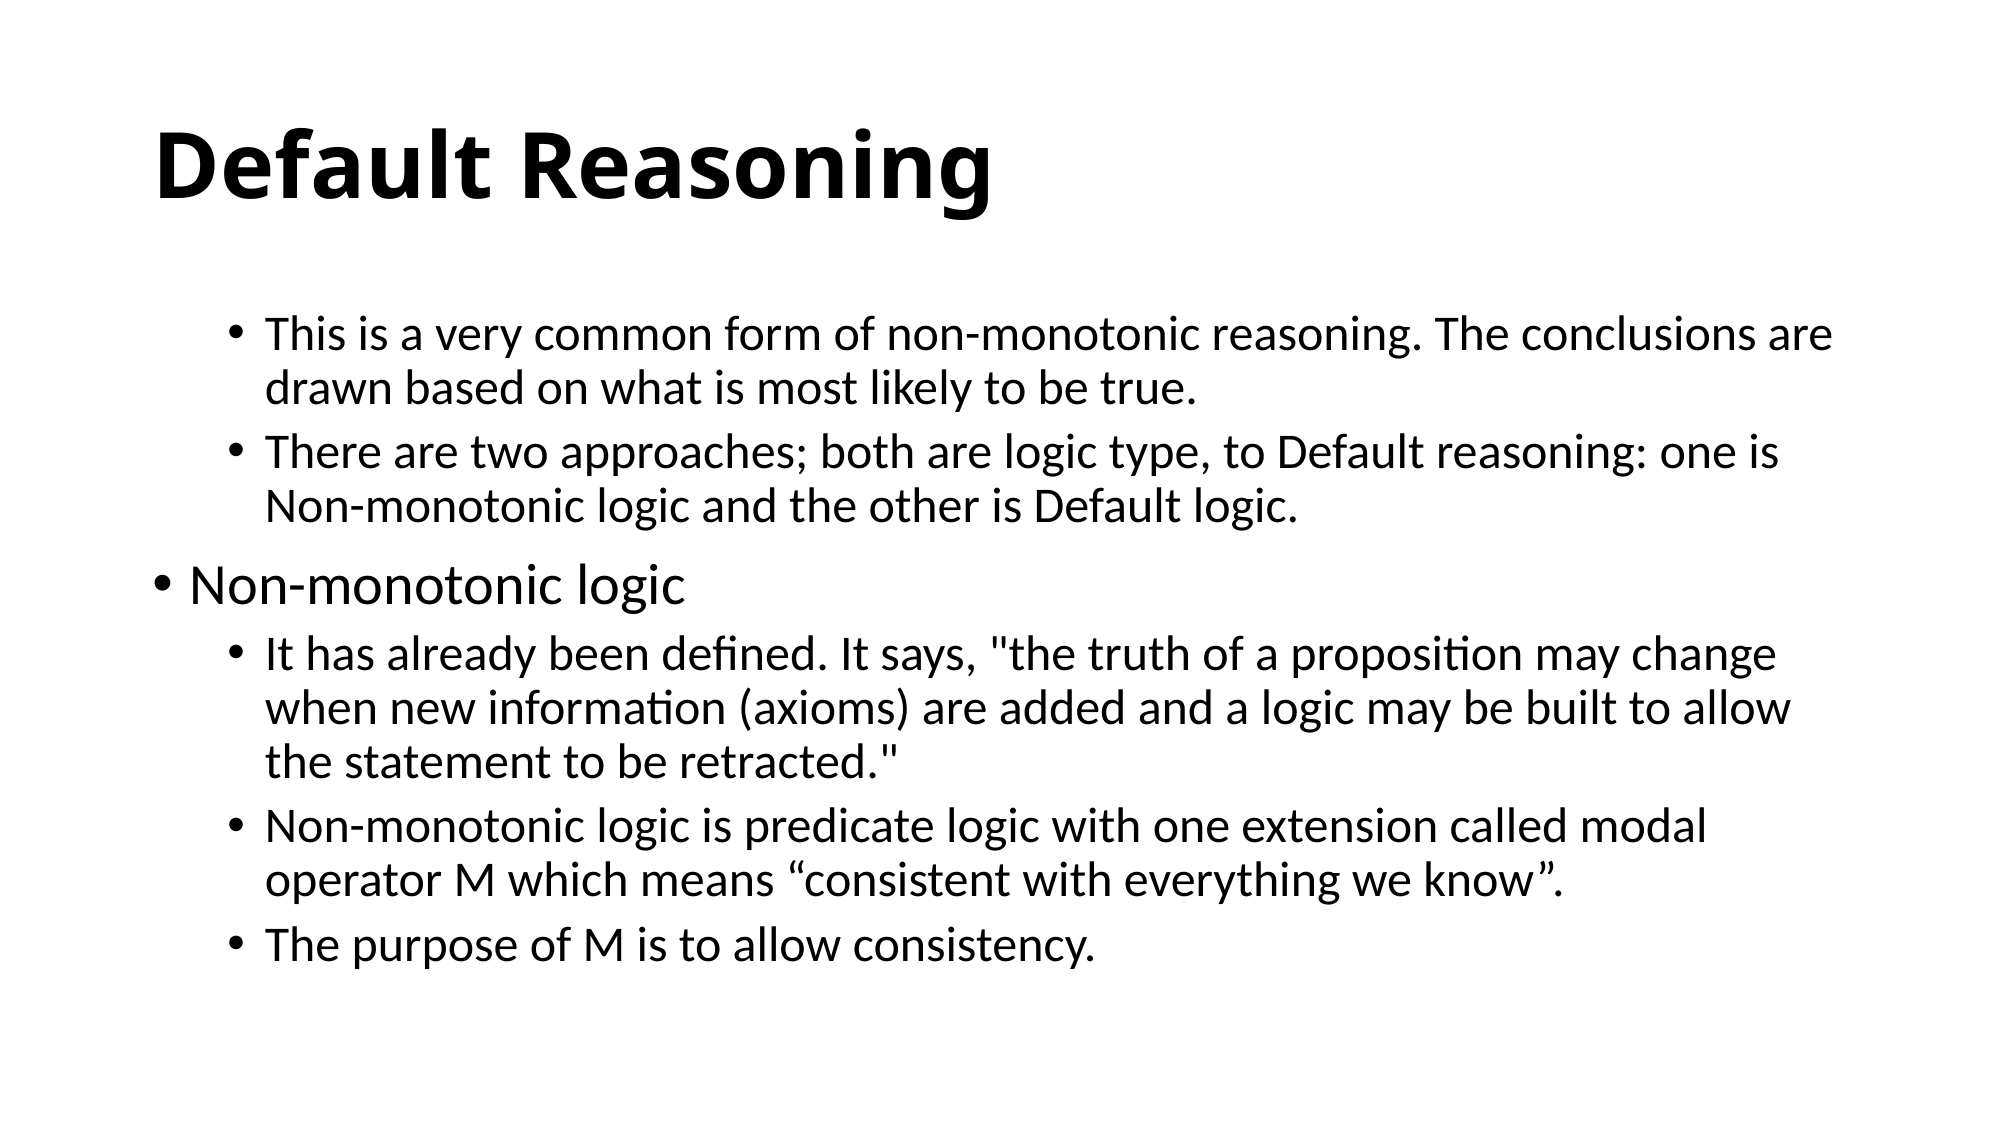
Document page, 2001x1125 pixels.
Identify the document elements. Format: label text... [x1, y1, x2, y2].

list This is a very common form of non-monotonic reasoning. The conclusions are drawn based on what is most likely to be true. There are two approaches; both are logic type, to Default reasoning: one is Non-monotonic logic and the other is Default logic. Non-monotonic logic It has already been defined. It says, "the truth of a proposition may change when new information (axioms) are added and a logic may be built to allow the statement to be retracted." Non-monotonic logic is predicate logic with one extension called modal operator M which means “consistent with everything we know”. The purpose of M is to allow consistency. [137, 299, 1863, 1014]
title Default Reasoning [137, 59, 1863, 278]
